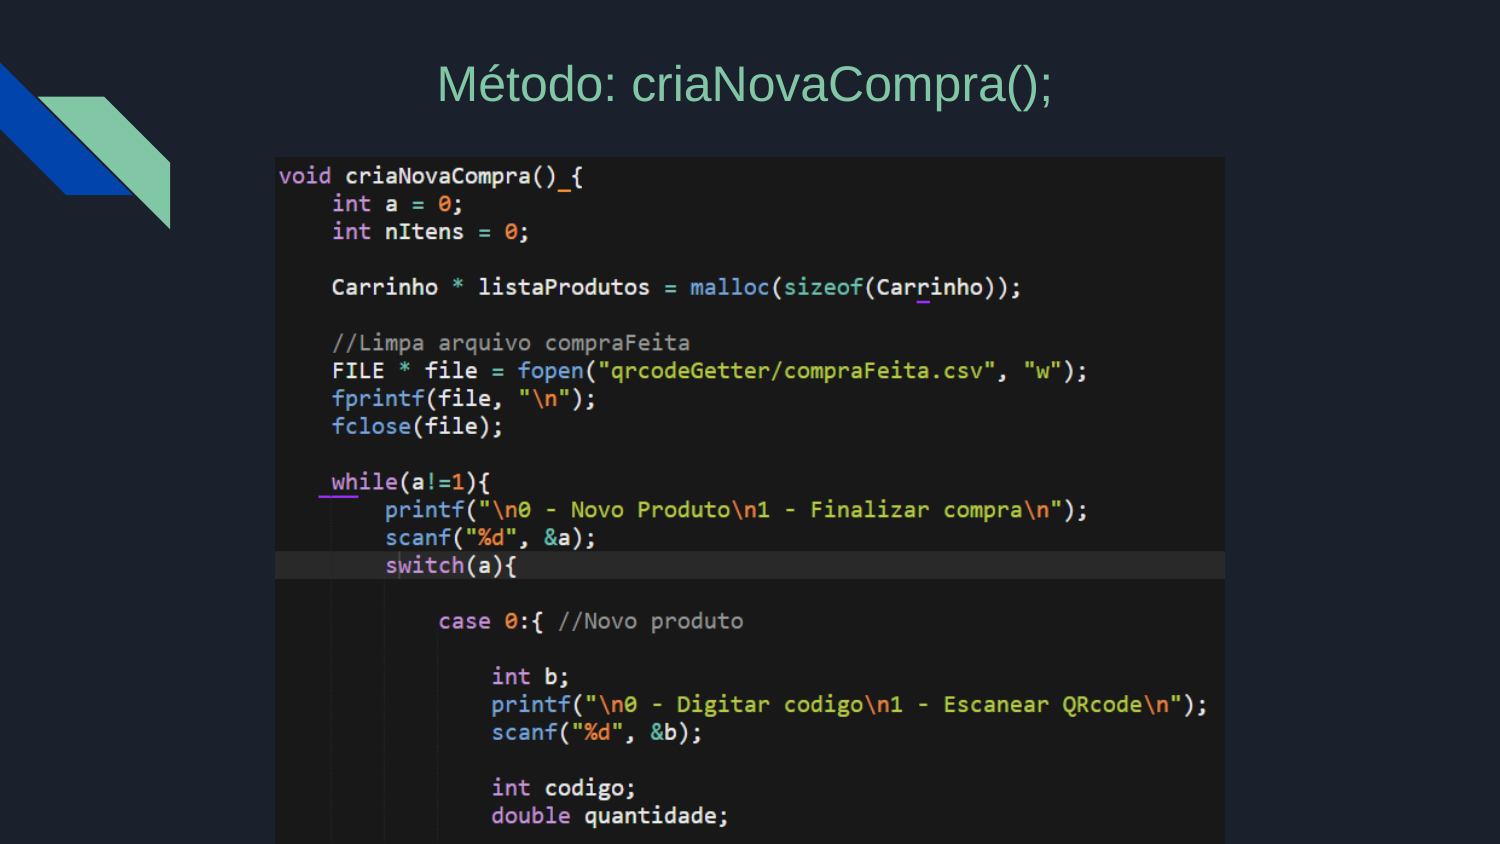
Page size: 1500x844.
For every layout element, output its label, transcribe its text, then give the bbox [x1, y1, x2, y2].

text_box Método: criaNovaCompra(); [421, 36, 1079, 112]
picture [275, 157, 1225, 844]
